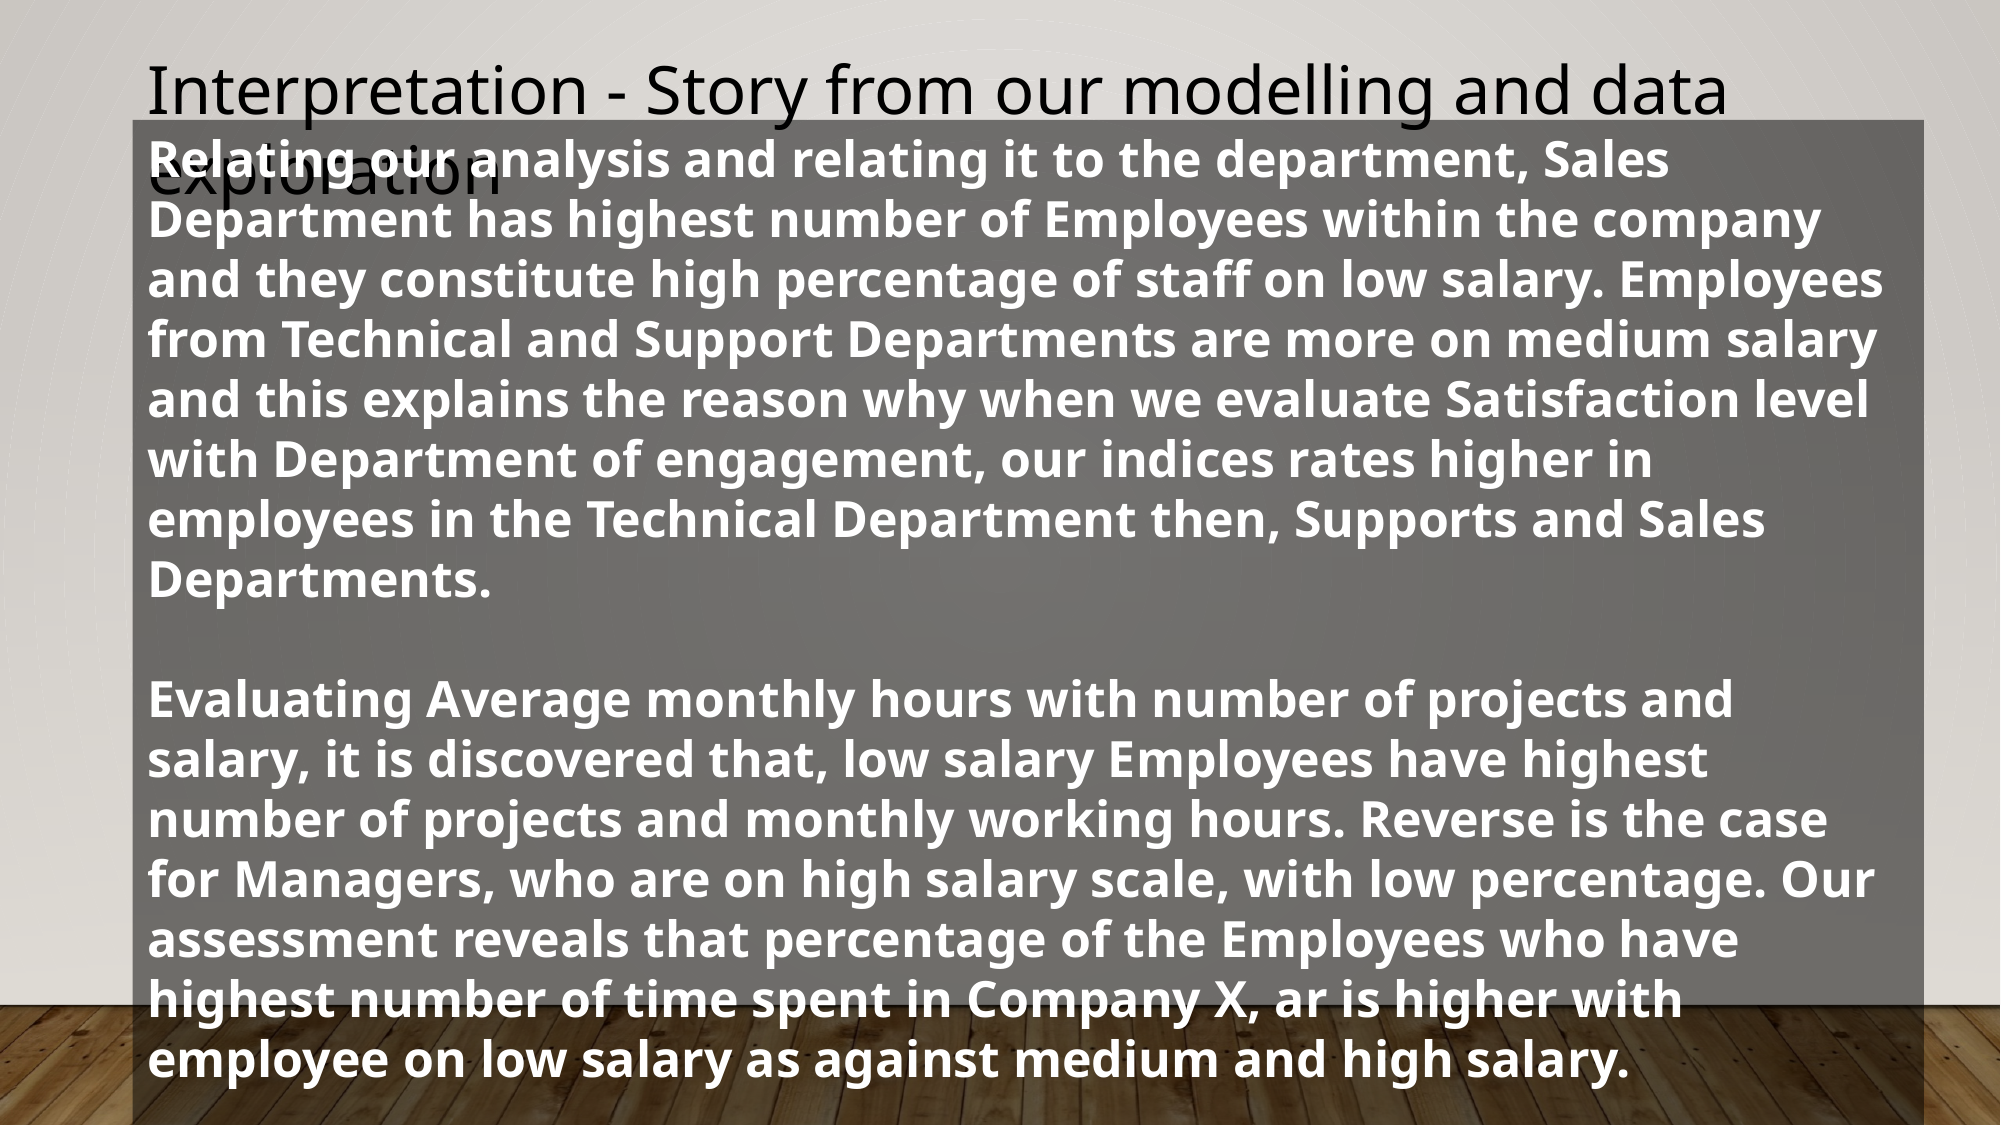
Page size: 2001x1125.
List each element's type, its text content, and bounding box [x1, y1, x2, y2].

picture [0, 1005, 132, 1125]
text_box Interpretation - Story from our modelling and data exploration [132, 40, 1905, 119]
text_box Relating our analysis and relating it to the department, Sales Department has highest number of Employees within the company and they constitute high percentage of staff on low salary. Employees from Technical and Support Departments are more on medium salary and this explains the reason why when we evaluate Satisfaction level with Department of engagement, our indices rates higher in employees in the Technical Department then, Supports and Sales Departments. Evaluating Average monthly hours with number of projects and salary, it is discovered that, low salary Employees have highest number of projects and monthly working hours. Reverse is the case for Managers, who are on high salary scale, with low percentage. Our assessment reveals that percentage of the Employees who have highest number of time spent in Company X, ar is higher with employee on low salary as against medium and high salary. [132, 119, 1924, 1125]
picture [1924, 1005, 2000, 1125]
